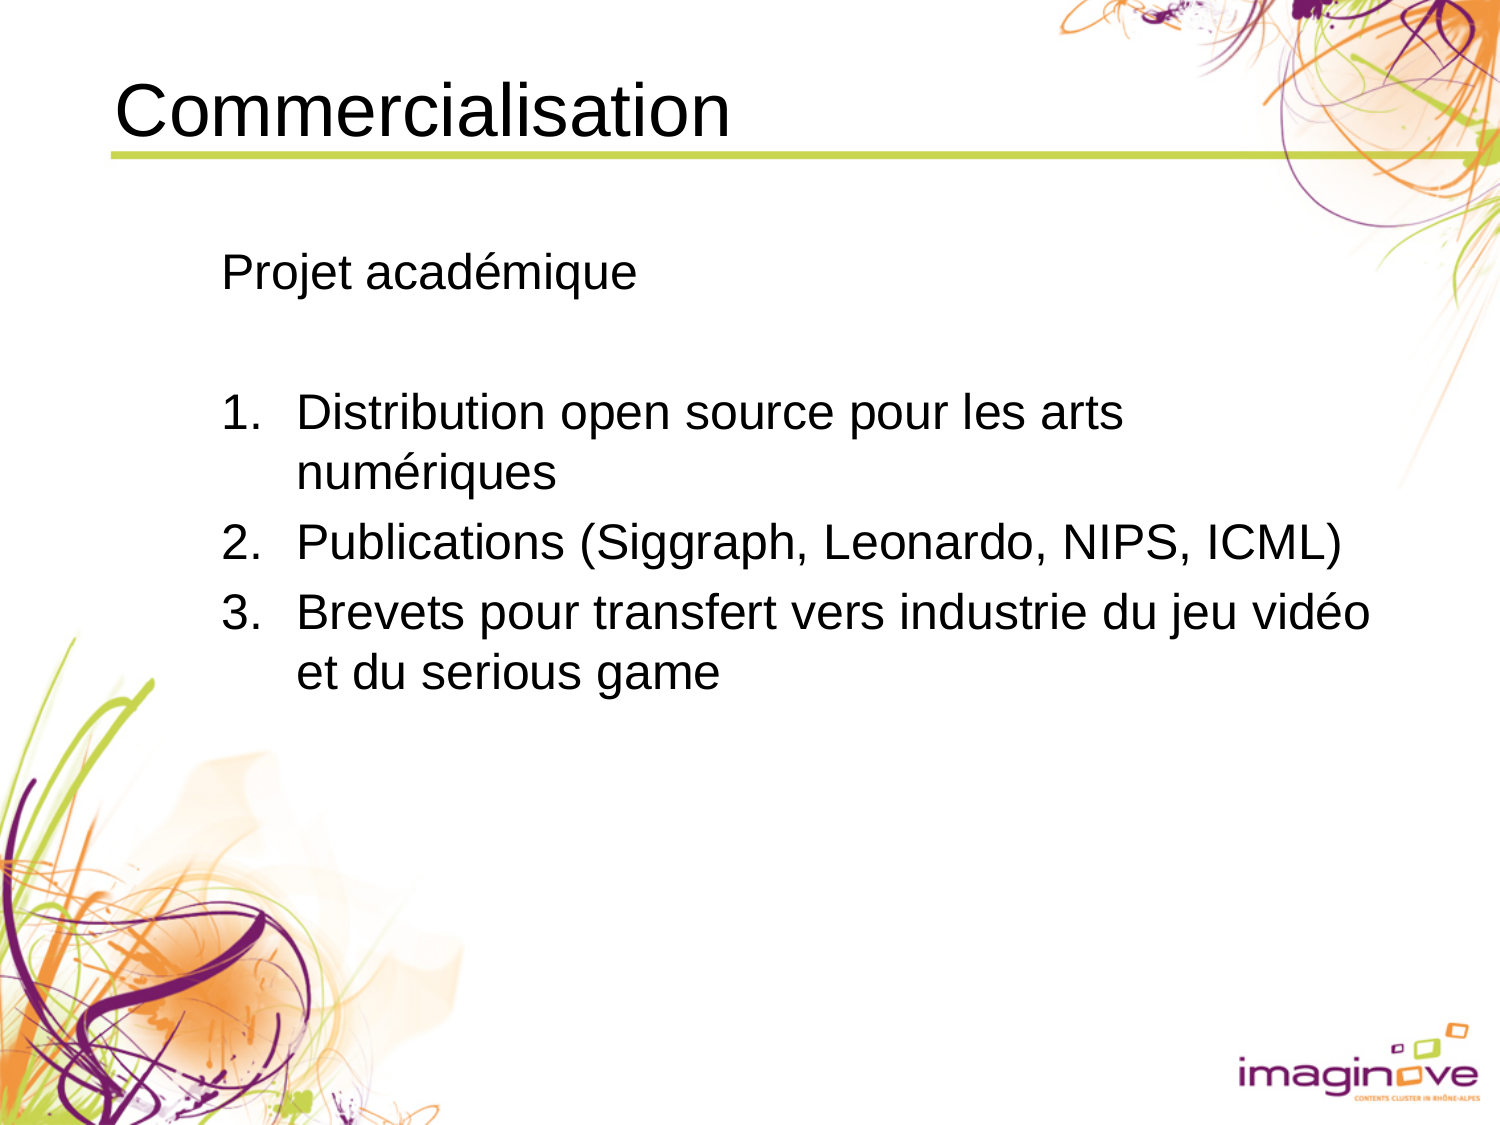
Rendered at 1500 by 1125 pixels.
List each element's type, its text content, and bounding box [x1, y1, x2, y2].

title Commercialisation [99, 12, 1375, 200]
list Projet académique Distribution open source pour les arts numériques Publications (Siggraph, Leonardo, NIPS, ICML) Brevets pour transfert vers industrie du jeu vidéo et du serious game [206, 231, 1399, 740]
picture [0, 0, 1500, 1125]
